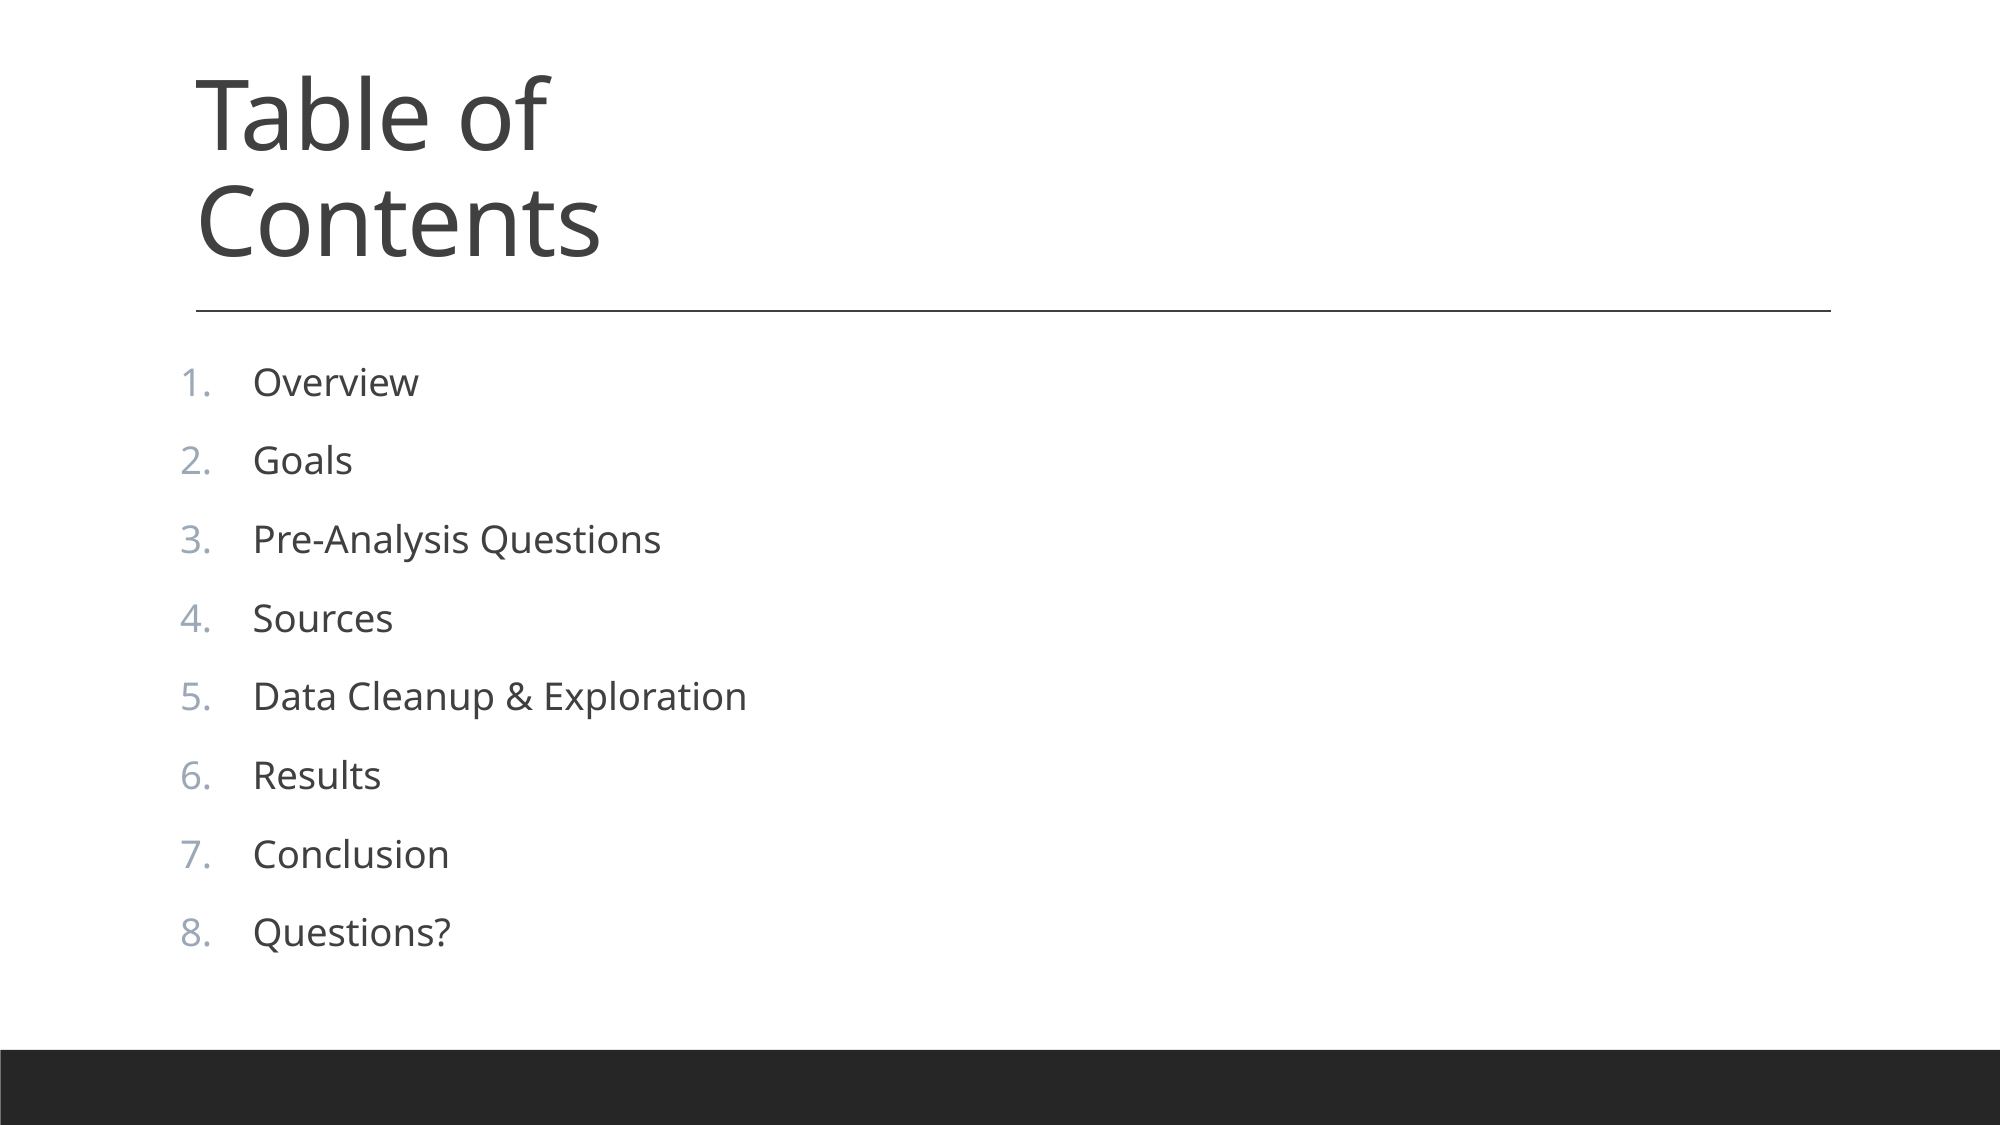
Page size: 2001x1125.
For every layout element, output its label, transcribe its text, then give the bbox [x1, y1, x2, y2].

title Table of Contents [180, 47, 638, 285]
list Overview Goals Pre-Analysis Questions Sources Data Cleanup & Exploration Results Conclusion Questions? [180, 345, 1830, 963]
